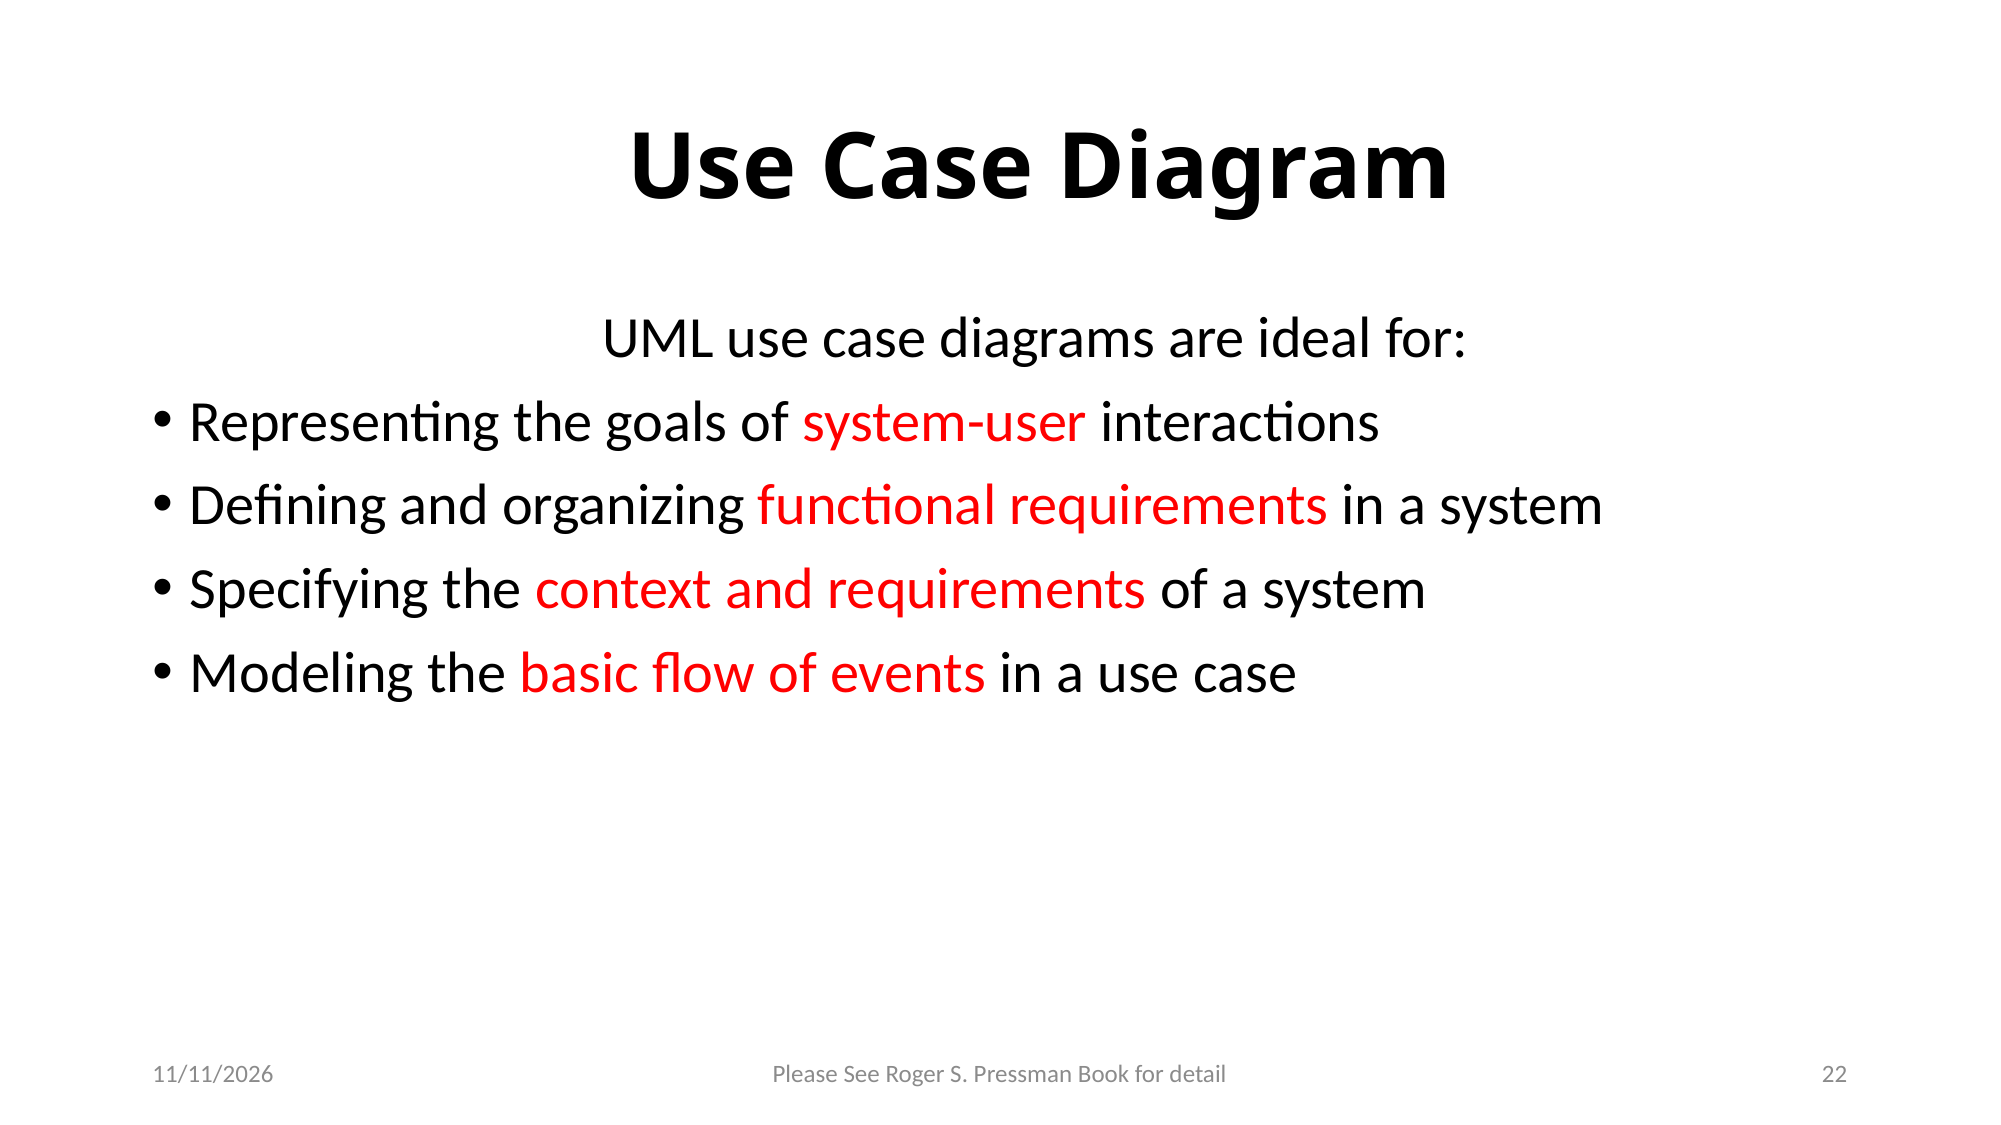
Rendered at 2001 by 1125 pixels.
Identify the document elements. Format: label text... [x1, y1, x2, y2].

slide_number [137, 1042, 588, 1103]
title Use Case Diagram [137, 59, 1863, 278]
footer Please See Roger S. Pressman Book for detail [662, 1042, 1338, 1103]
list UML use case diagrams are ideal for: Representing the goals of system-user interactions Defining and organizing functional requirements in a system Specifying the context and requirements of a system Modeling the basic flow of events in a use case [137, 299, 1863, 1014]
slide_number 22 [1412, 1042, 1863, 1103]
